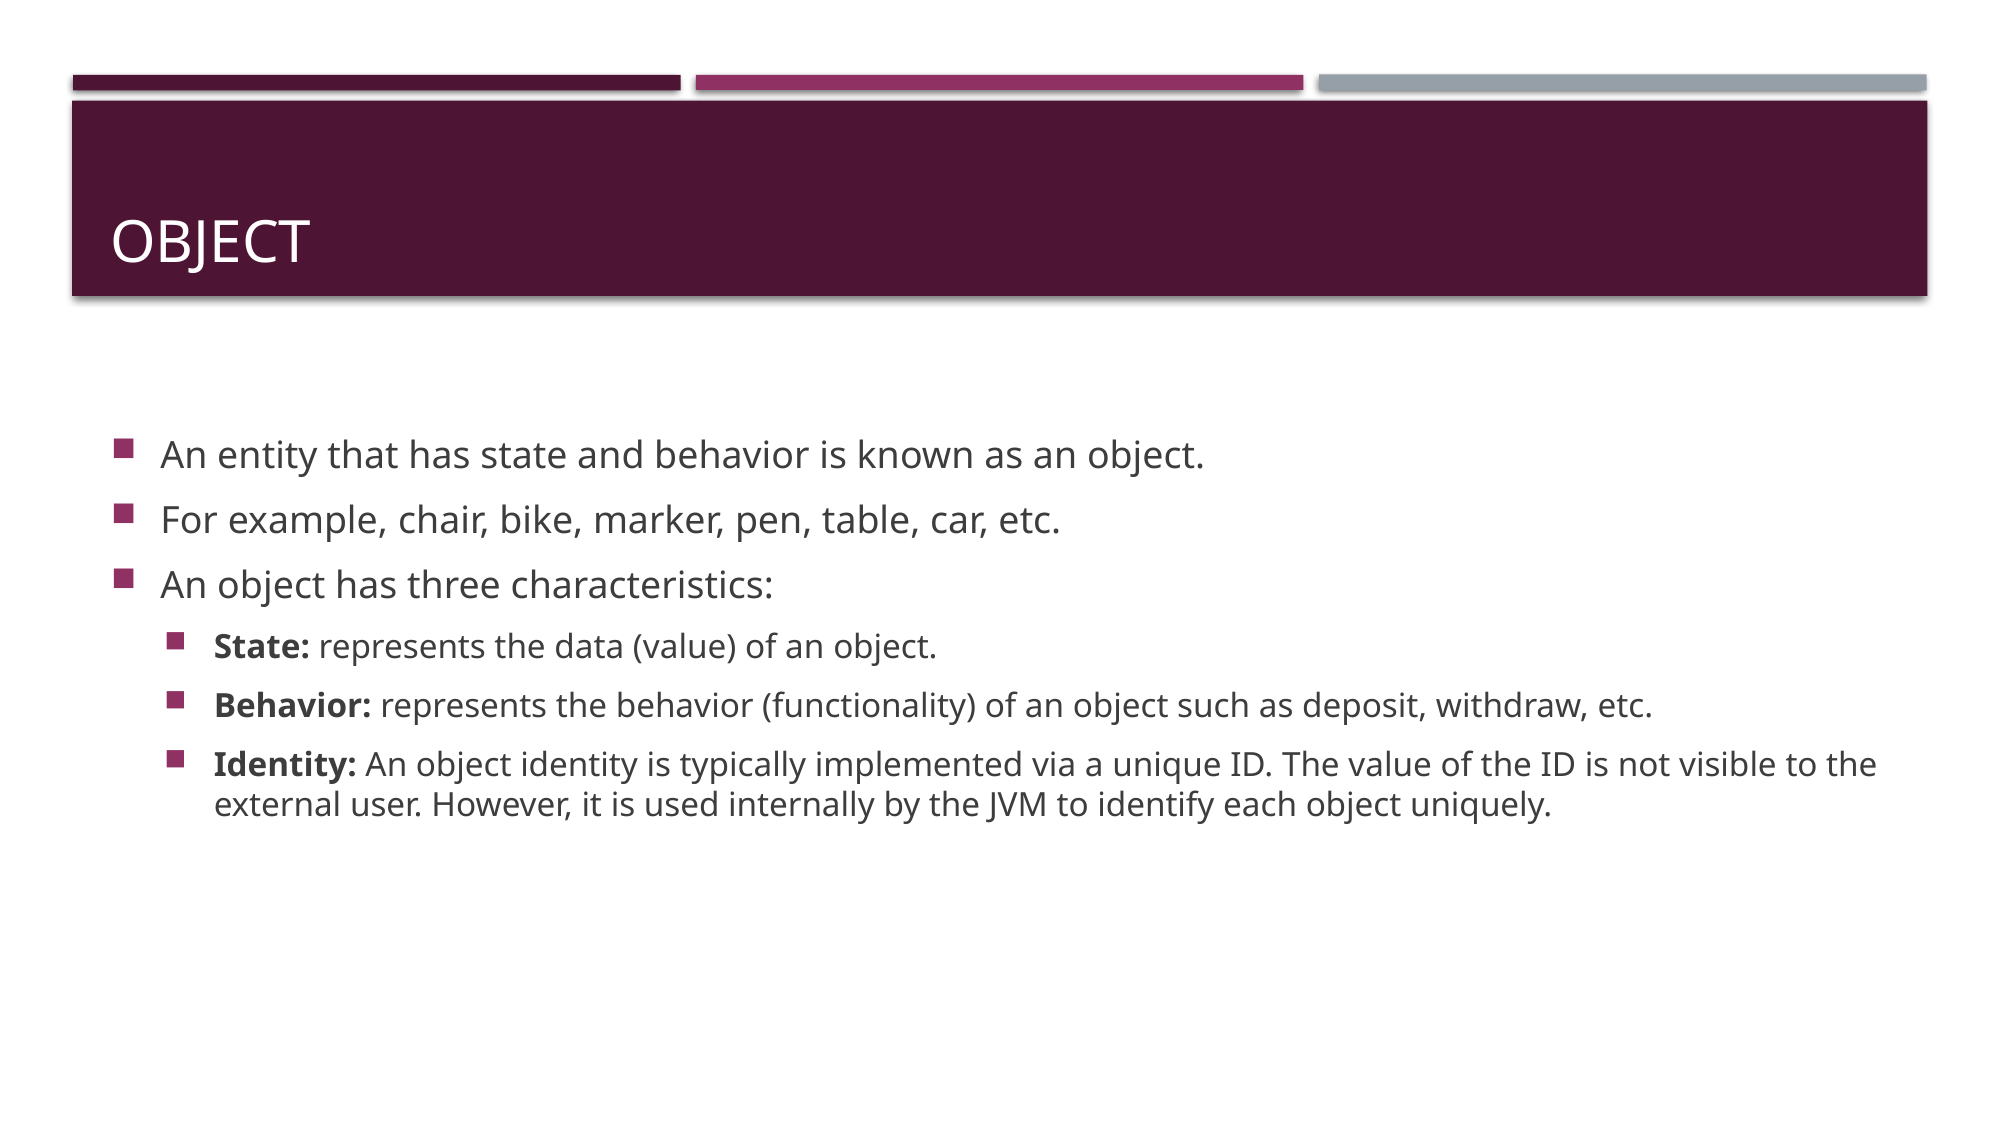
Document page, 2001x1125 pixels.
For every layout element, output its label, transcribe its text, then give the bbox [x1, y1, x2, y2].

title object [95, 115, 1905, 282]
list An entity that has state and behavior is known as an object. For example, chair, bike, marker, pen, table, car, etc. An object has three characteristics: State: represents the data (value) of an object. Behavior: represents the behavior (functionality) of an object such as deposit, withdraw, etc. Identity: An object identity is typically implemented via a unique ID. The value of the ID is not visible to the external user. However, it is used internally by the JVM to identify each object uniquely. [95, 357, 1905, 962]
